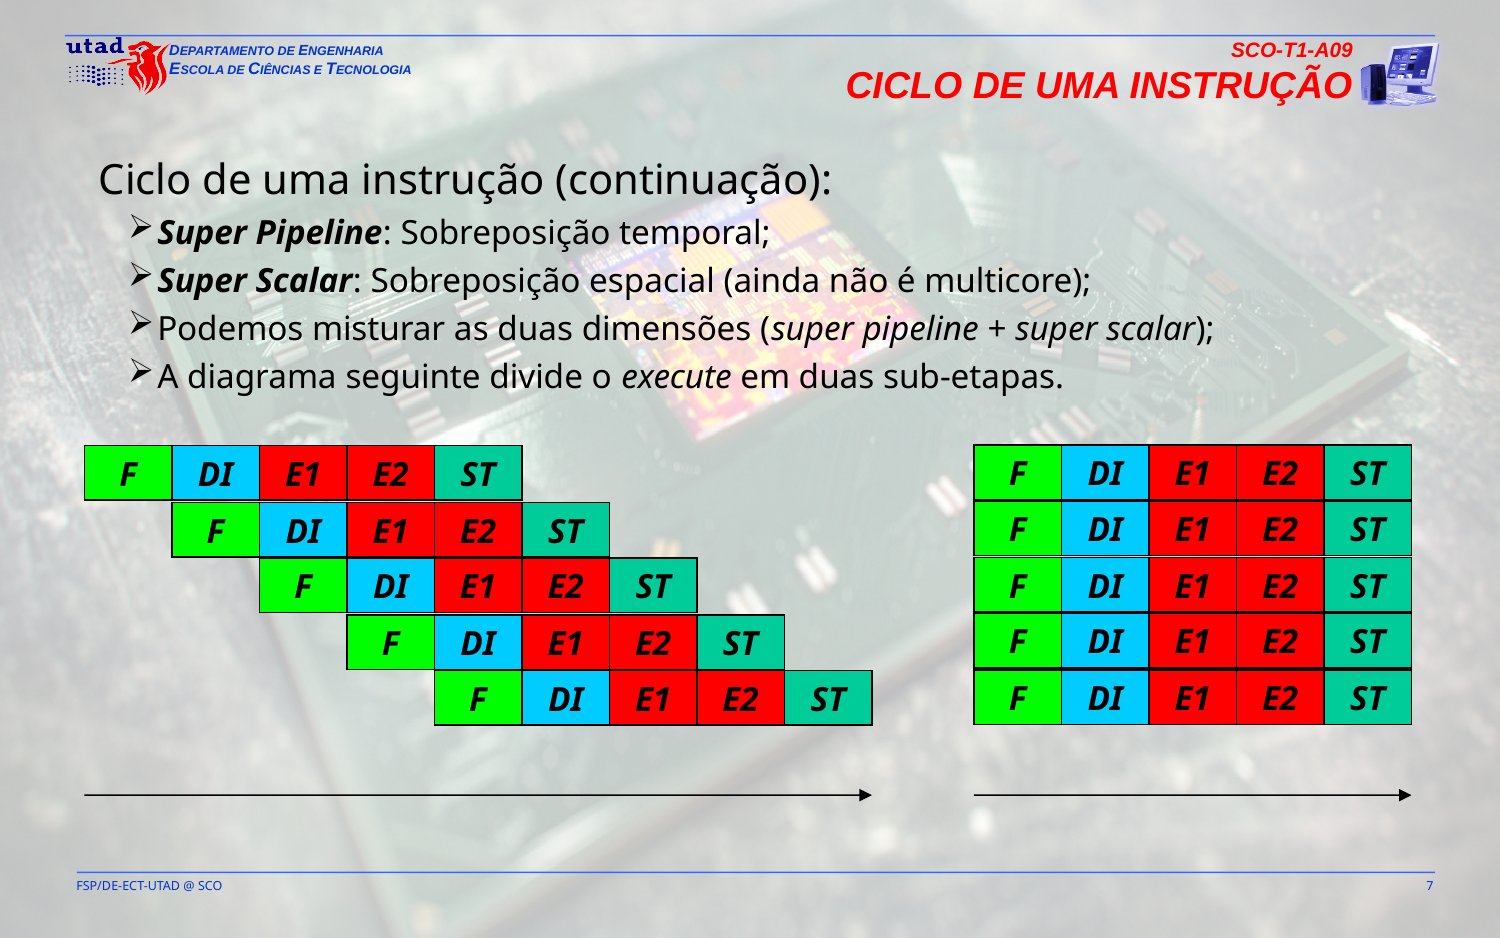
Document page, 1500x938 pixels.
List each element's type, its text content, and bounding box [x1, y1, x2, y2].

picture [1352, 33, 1447, 115]
title SCO-T1-A09 Ciclo de uma Instrução [493, 30, 1365, 100]
picture [64, 35, 172, 97]
text_box Ciclo de uma instrução (continuação): Super Pipeline: Sobreposição temporal; Super Scalar: Sobreposição espacial (ainda não é multicore); Podemos misturar as duas dimensões (super pipeline + super scalar); A diagrama seguinte divide o execute em duas sub-etapas. [88, 137, 1471, 400]
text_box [84, 444, 1412, 796]
